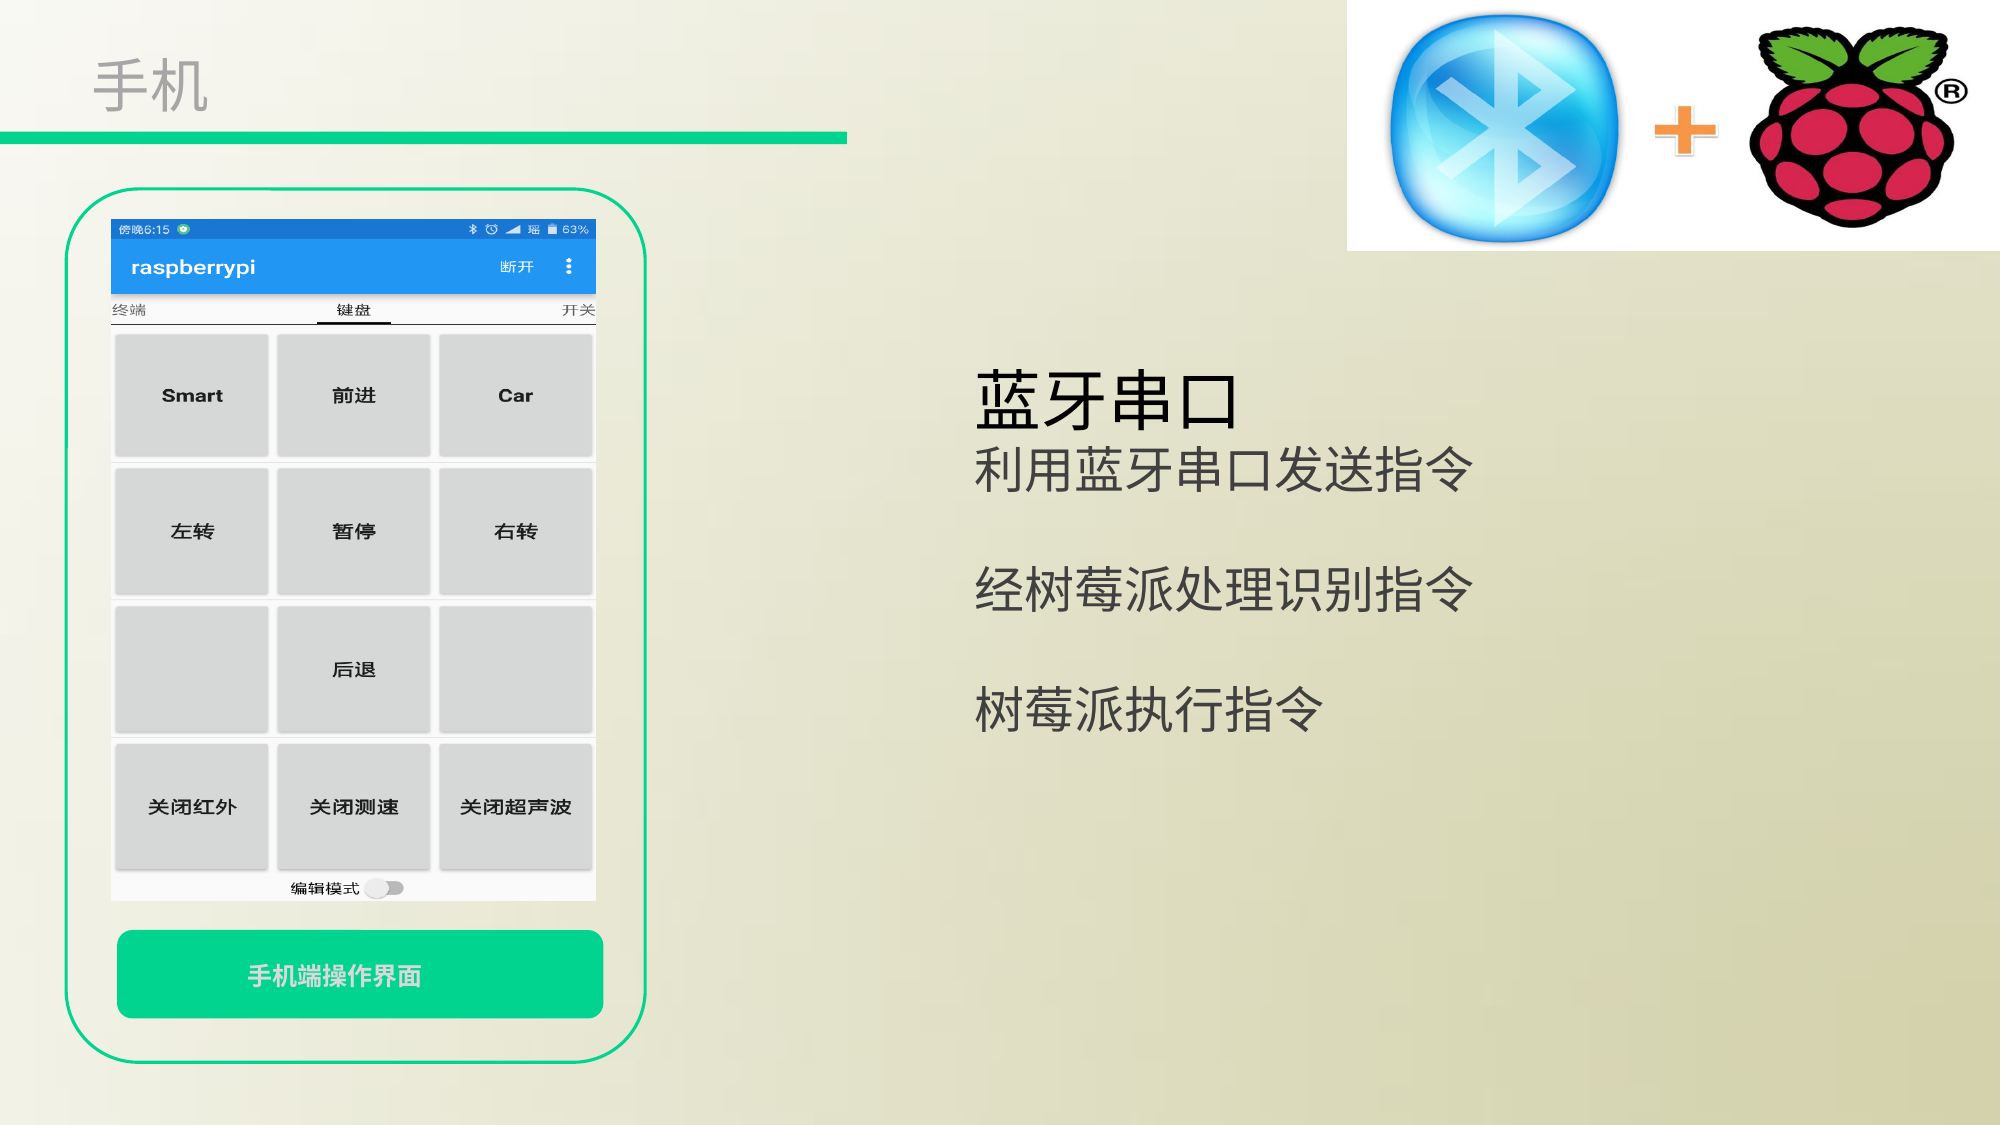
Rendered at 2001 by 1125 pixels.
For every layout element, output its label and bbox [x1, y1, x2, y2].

picture [1347, 0, 2000, 251]
text_box [66, 188, 646, 1063]
picture [111, 219, 596, 901]
list [0, 0, 2000, 1125]
